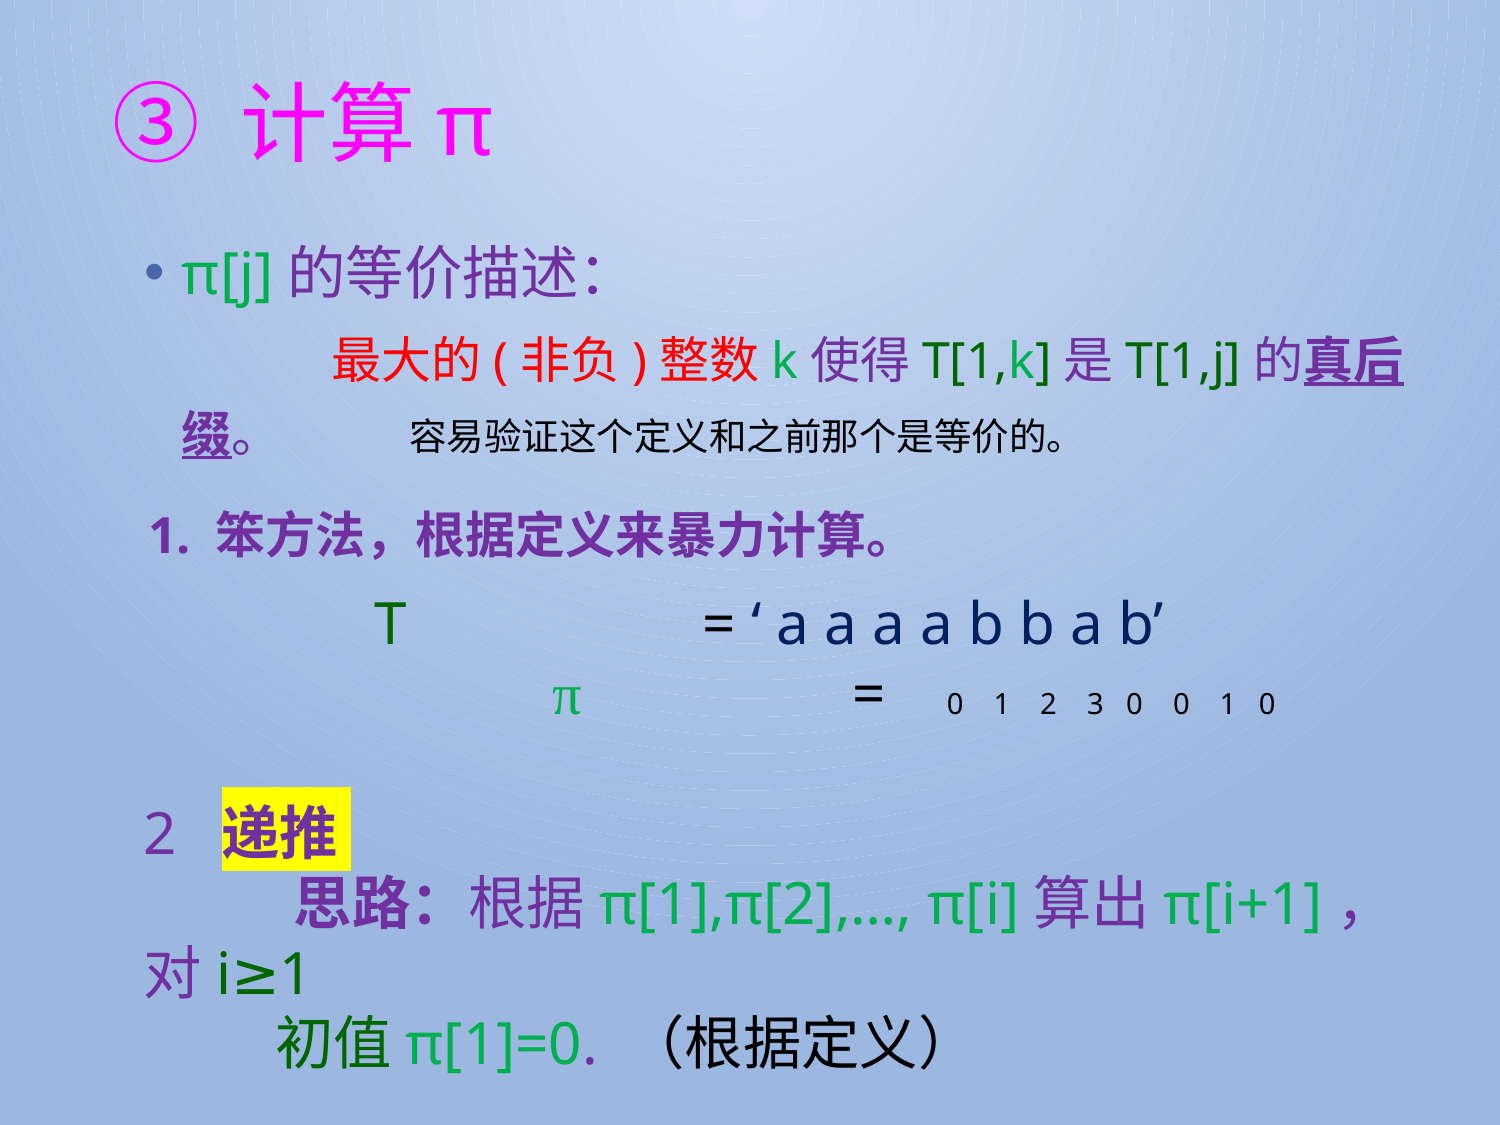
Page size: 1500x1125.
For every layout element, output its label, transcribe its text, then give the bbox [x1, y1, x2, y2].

title ③ 计算π [97, 72, 1273, 245]
list π[j]的等价描述： 最大的(非负)整数k使得T[1,k]是T[1,j]的真后缀。 [129, 214, 1450, 450]
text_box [137, 496, 1292, 736]
text_box 容易验证这个定义和之前那个是等价的。 [394, 405, 1100, 465]
text_box 2 递推 思路：根据π[1],π[2],…, π[i]算出π[i+1]，对i≥1 初值π[1]=0. （根据定义） [129, 788, 1435, 1084]
